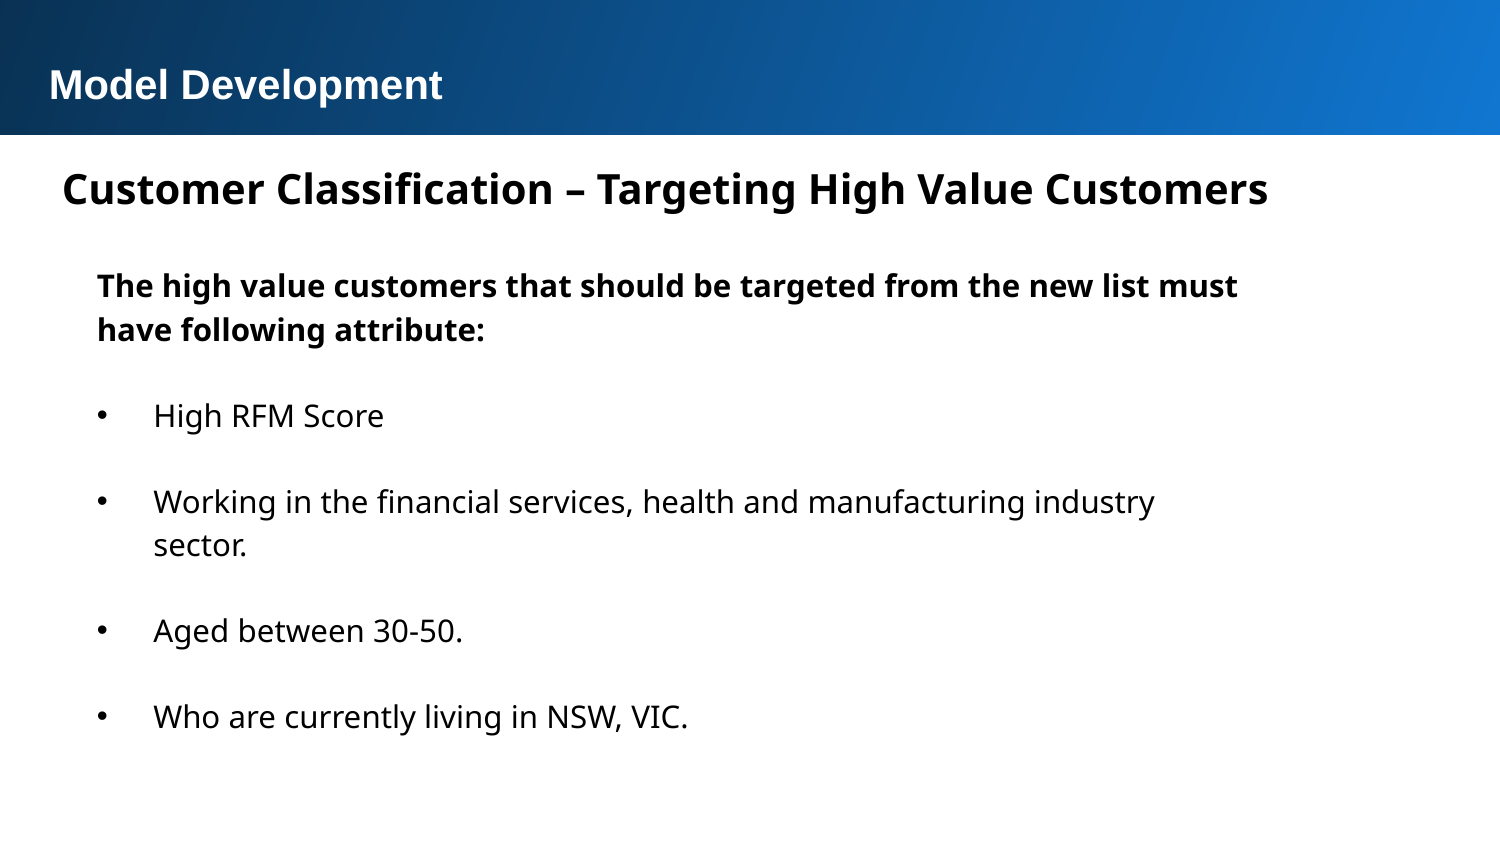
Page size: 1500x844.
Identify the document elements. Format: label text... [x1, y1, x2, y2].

text_box The high value customers that should be targeted from the new list must have following attribute: High RFM Score Working in the financial services, health and manufacturing industry sector. Aged between 30-50. Who are currently living in NSW, VIC. [81, 246, 1266, 750]
text_box [0, 0, 1500, 135]
text_box Customer Classification – Targeting High Value Customers [46, 140, 1452, 229]
text_box Model Development [33, 43, 1439, 124]
